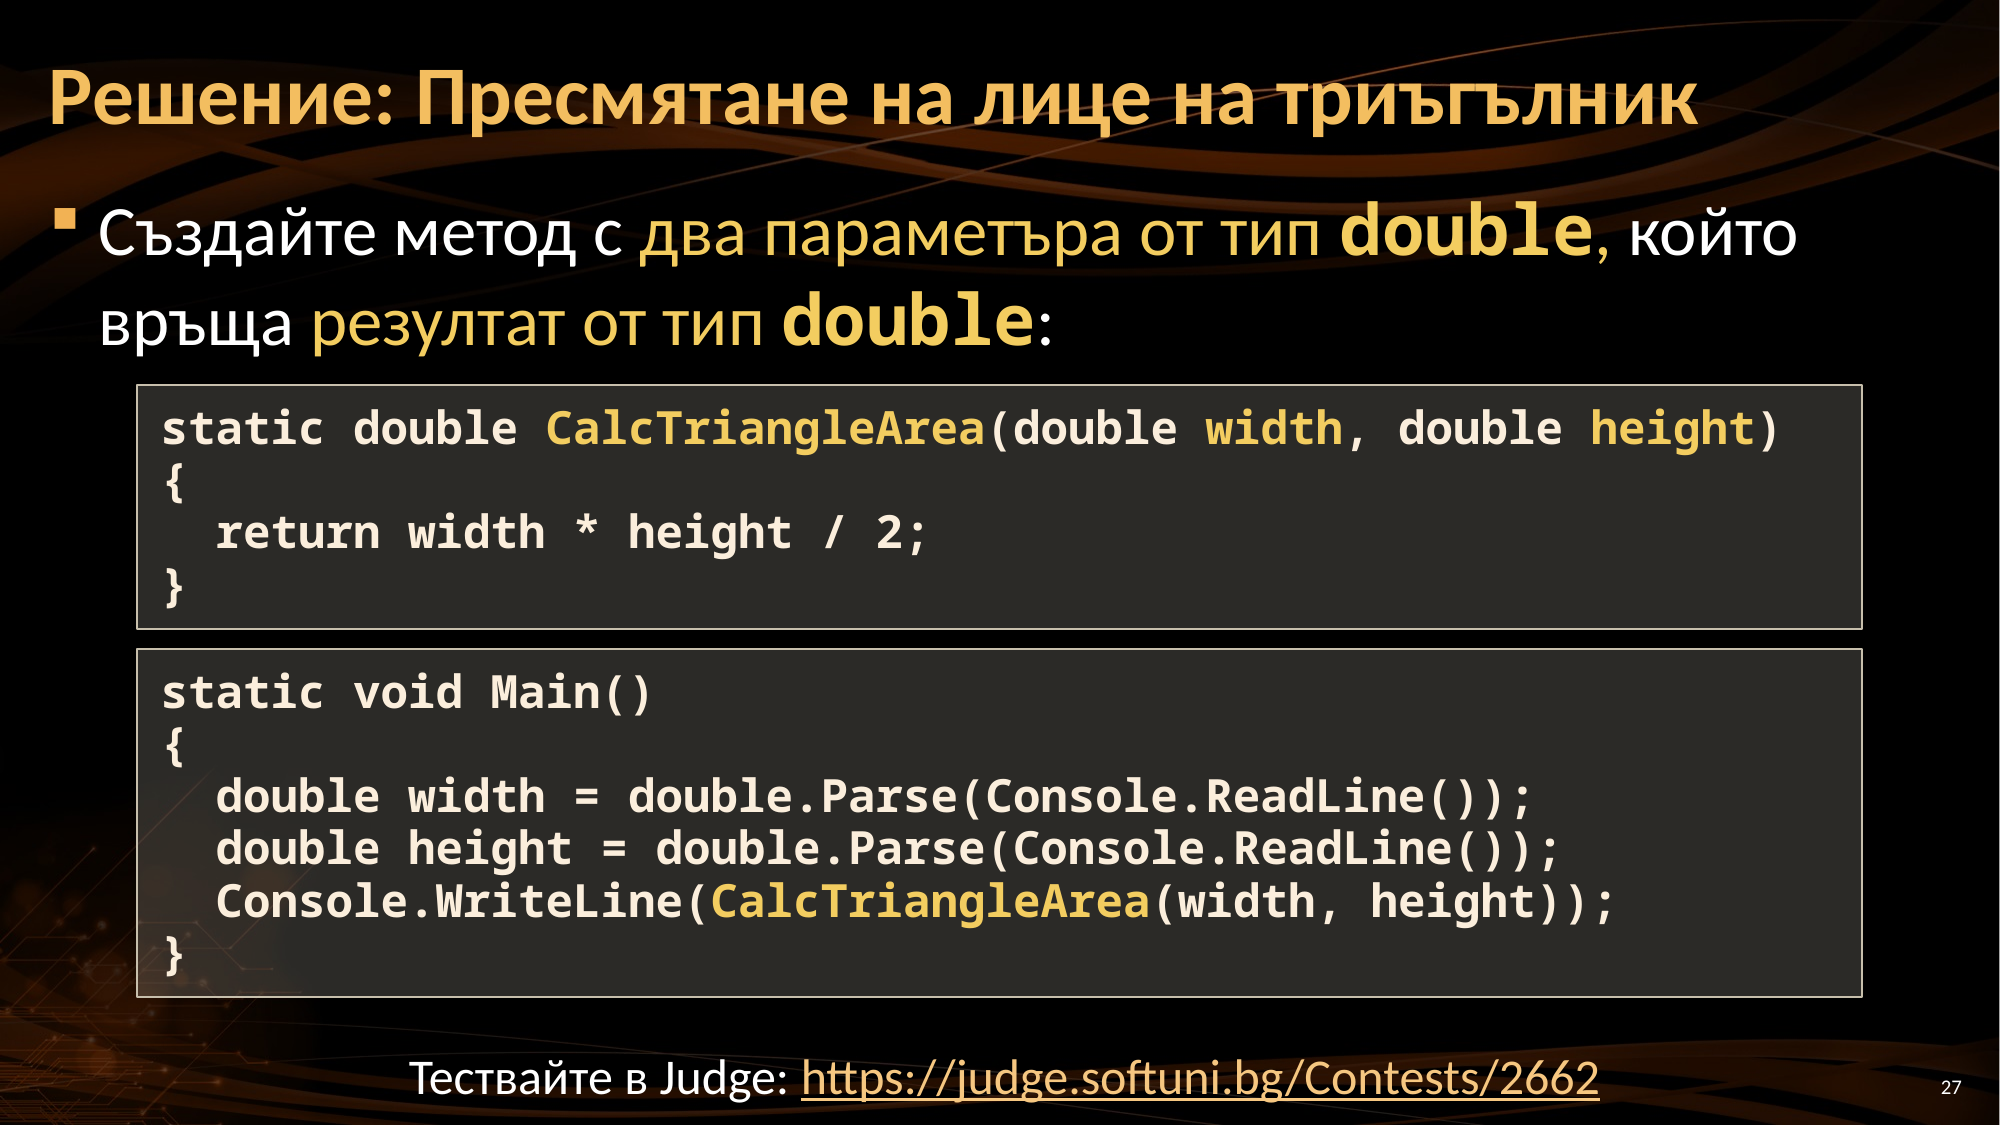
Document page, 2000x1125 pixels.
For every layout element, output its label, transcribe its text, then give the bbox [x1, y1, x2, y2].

text_box static void Main() { double width = double.Parse(Console.ReadLine()); double height = double.Parse(Console.ReadLine()); Console.WriteLine(CalcTriangleArea(width, height)); } [136, 648, 1862, 998]
list Създайте метод с два параметъра от тип double, който връща резултат от тип double: [31, 189, 1968, 1089]
text_box Тествайте в Judge: https://judge.softuni.bg/Contests/2662 [394, 1036, 1616, 1112]
slide_number 27 [1897, 1070, 1968, 1103]
text_box static double CalcTriangleArea(double width, double height) { return width * height / 2; } [136, 385, 1862, 630]
picture [0, 0, 2000, 1125]
title Решение: Пресмятане на лице на триъгълник [30, 6, 1968, 189]
